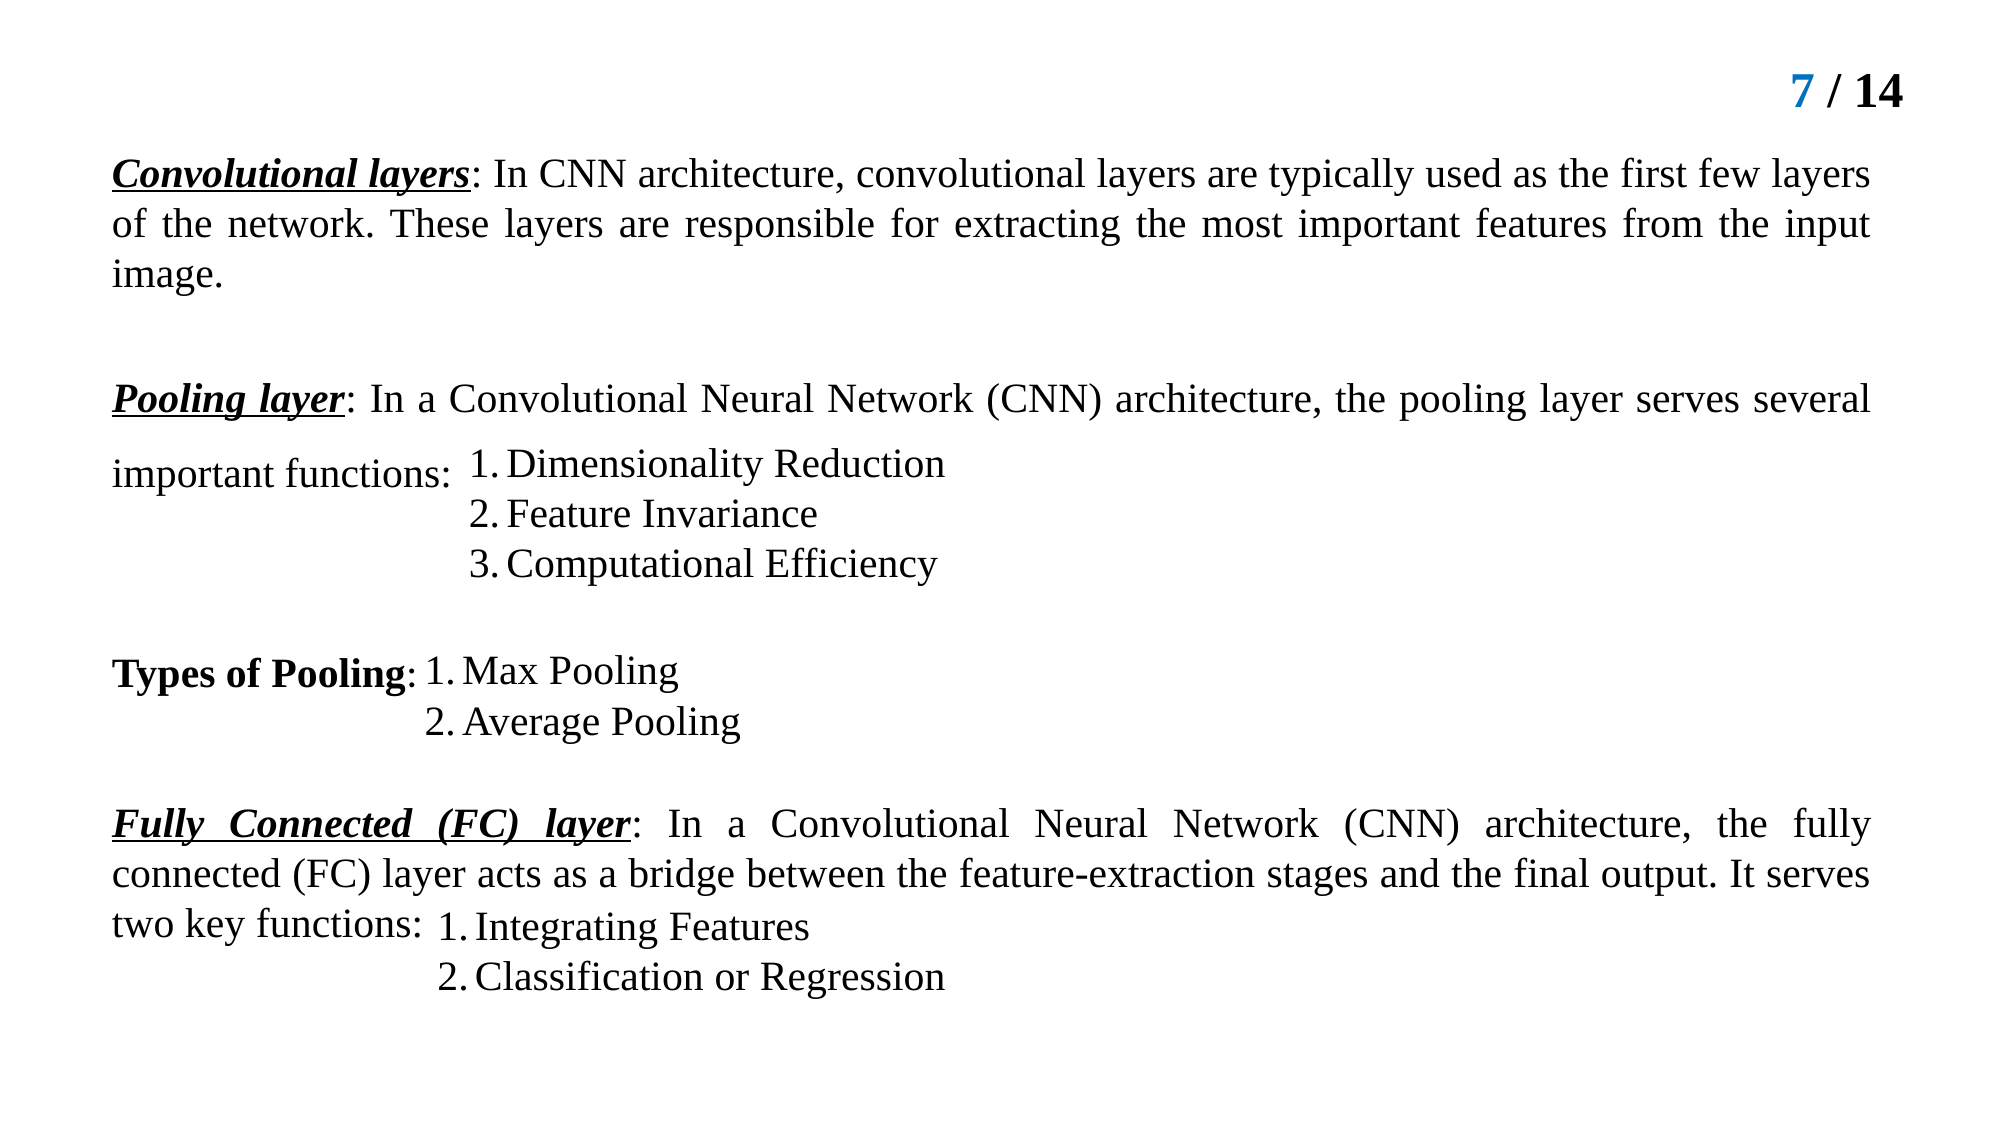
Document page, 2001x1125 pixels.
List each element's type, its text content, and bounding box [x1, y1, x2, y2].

text_box Integrating Features Classification or Regression [422, 891, 961, 1007]
text_box Dimensionality Reduction Feature Invariance Computational Efficiency [454, 428, 961, 594]
text_box Max Pooling Average Pooling [409, 635, 757, 751]
text_box 7 / 14 [1748, 16, 1945, 118]
text_box Convolutional layers: In CNN architecture, convolutional layers are typically used as the first few layers of the network. These layers are responsible for extracting the most important features from the input image. Pooling layer: In a Convolutional Neural Network (CNN) architecture, the pooling layer serves several important functions: Types of Pooling: Fully Connected (FC) layer: In a Convolutional Neural Network (CNN) architecture, the fully connected (FC) layer acts as a bridge between the feature-extraction stages and the final output. It serves two key functions: [97, 138, 1888, 954]
